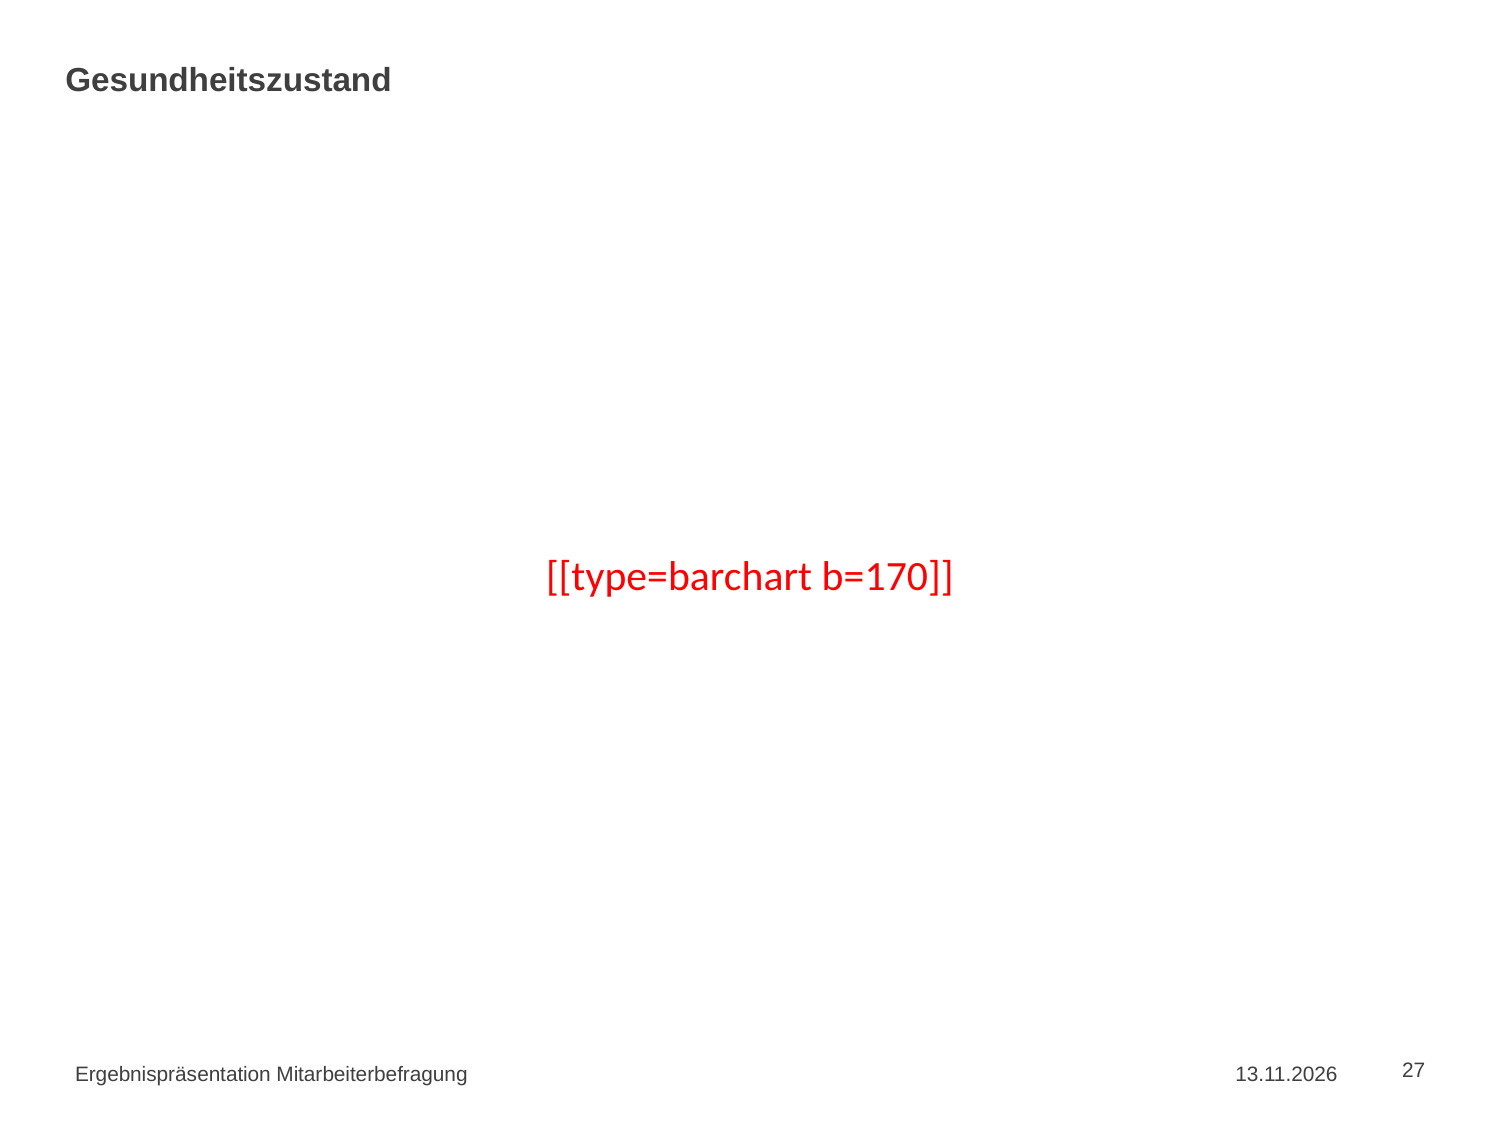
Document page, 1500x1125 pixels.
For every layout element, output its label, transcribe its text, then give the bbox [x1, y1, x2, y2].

footer Ergebnispräsentation Mitarbeiterbefragung [75, 1042, 1113, 1103]
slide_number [1113, 1042, 1338, 1103]
text_box [[type=barchart b=170]] [422, 540, 1078, 606]
title Gesundheitszustand [49, 50, 1400, 150]
slide_number 27 [1338, 1042, 1425, 1103]
